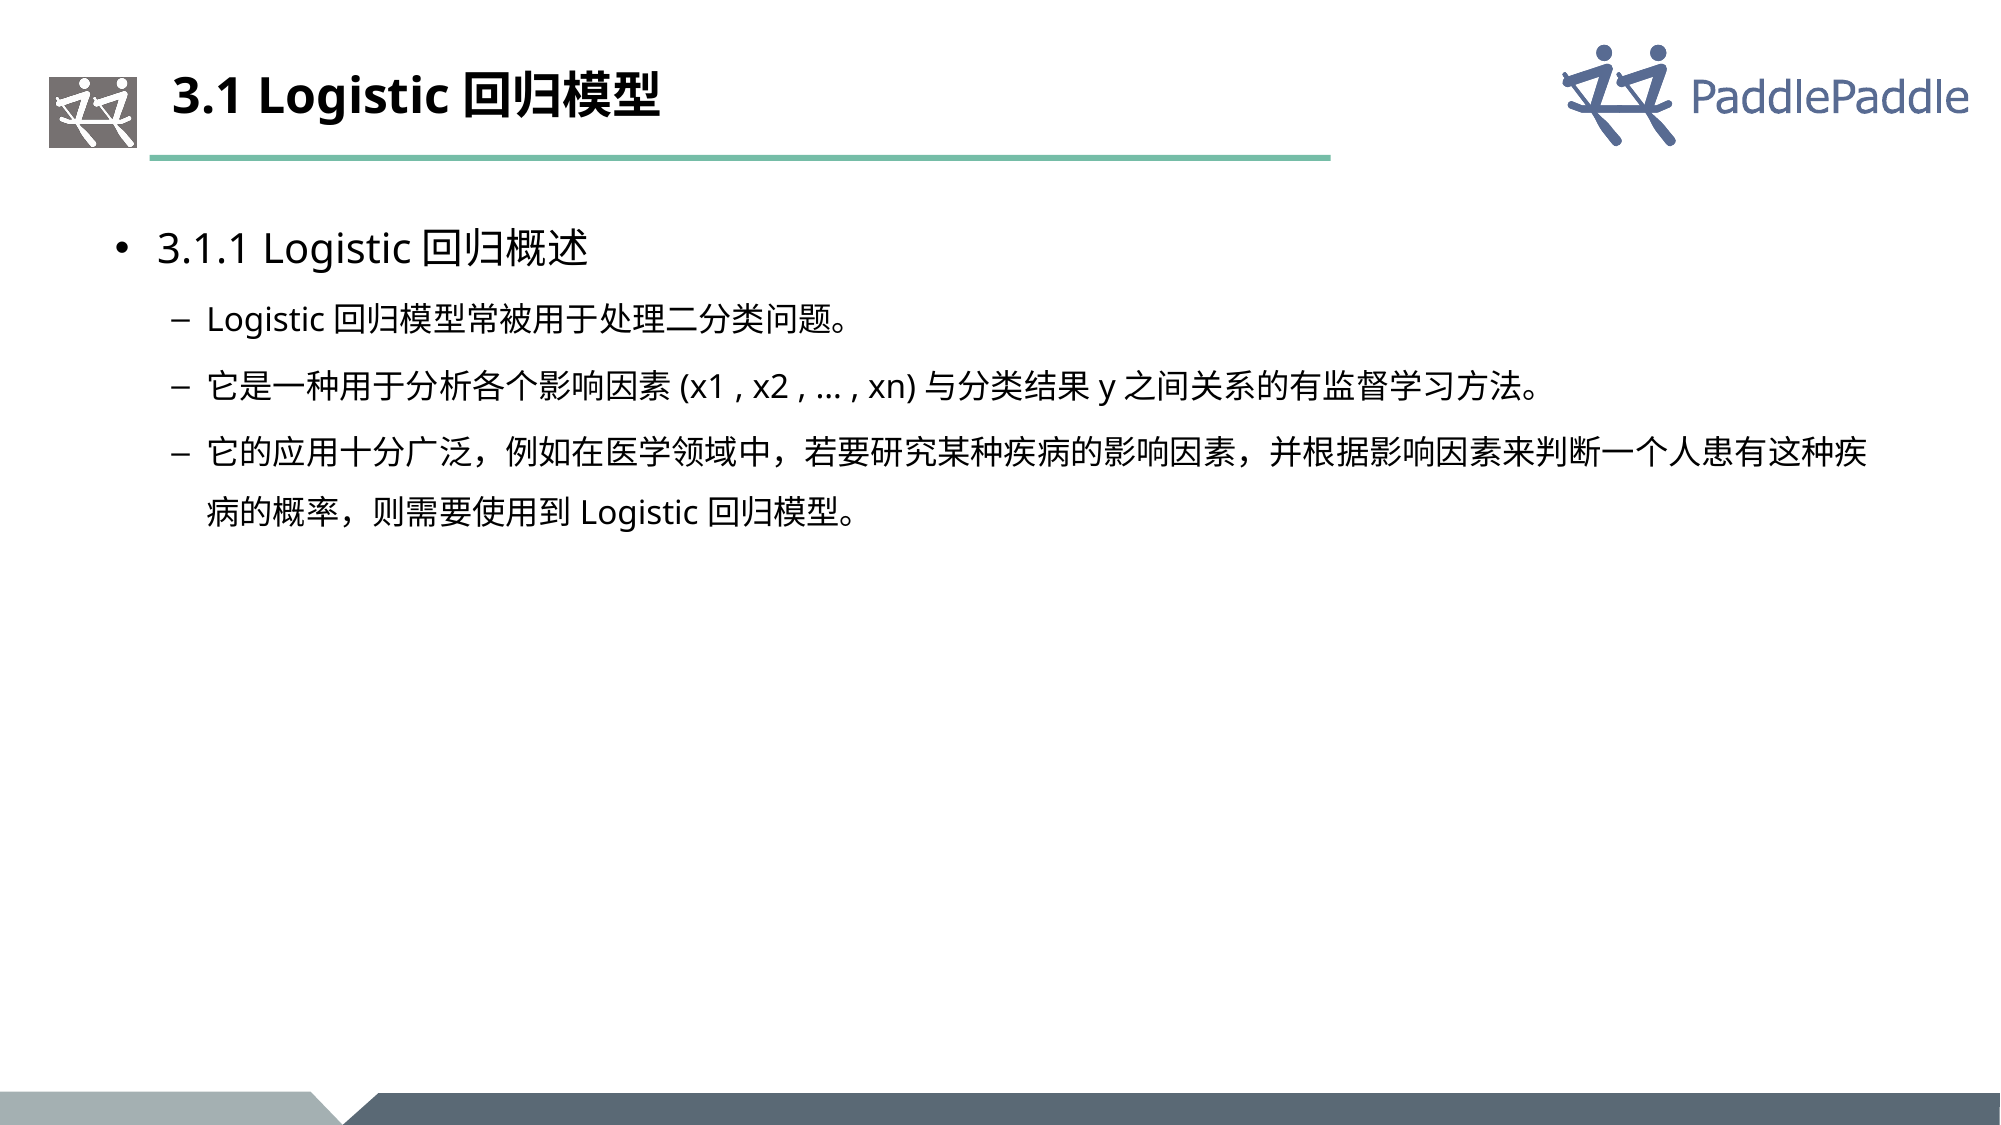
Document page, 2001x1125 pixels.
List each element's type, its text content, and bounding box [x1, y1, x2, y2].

title 3.1 Logistic回归模型 [157, 28, 1406, 158]
list 3.1.1 Logistic回归概述 Logistic回归模型常被用于处理二分类问题。 它是一种用于分析各个影响因素(x1 , x2 , … , xn)与分类结果y之间关系的有监督学习方法。 它的应用十分广泛，例如在医学领域中，若要研究某种疾病的影响因素，并根据影响因素来判断一个人患有这种疾病的概率，则需要使用到Logistic回归模型。 [99, 189, 1900, 1061]
